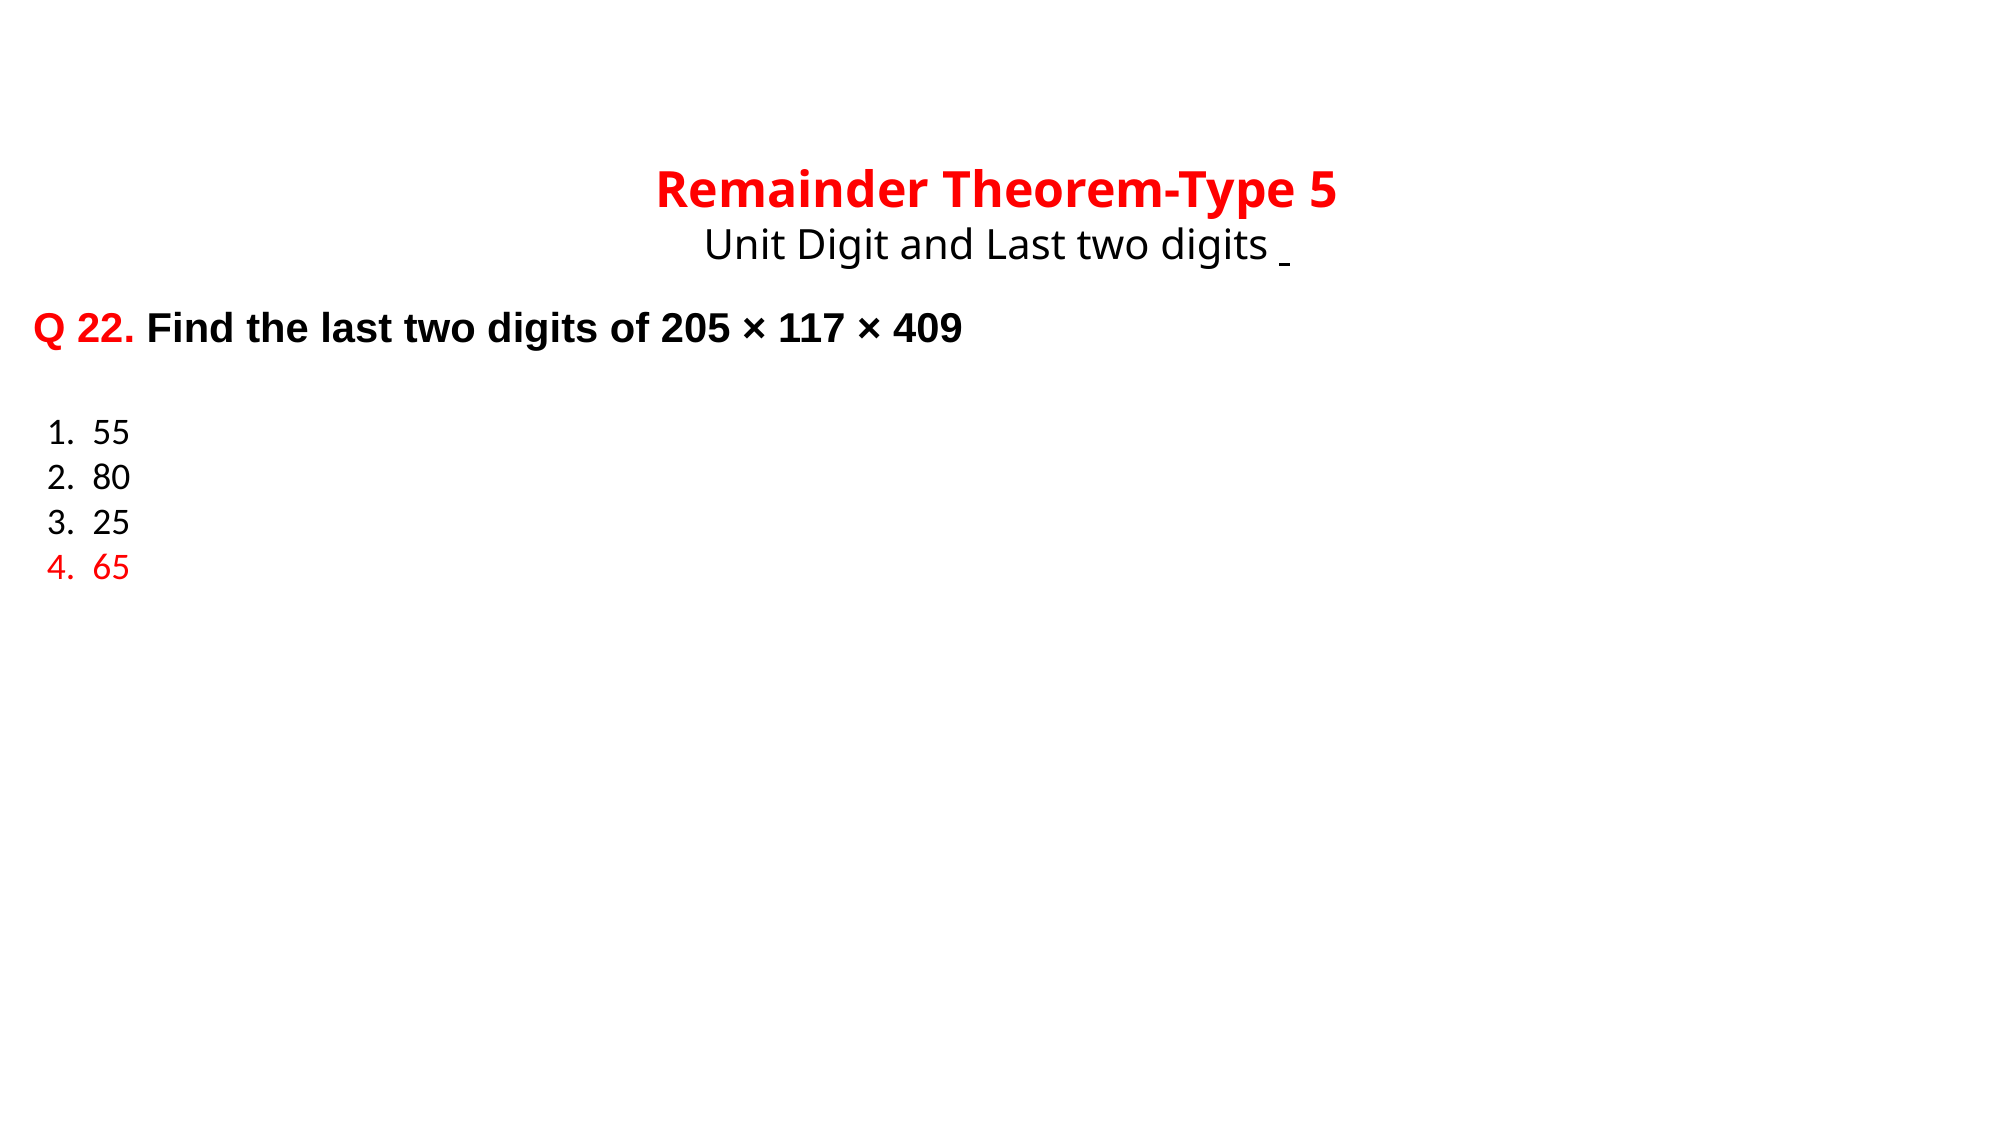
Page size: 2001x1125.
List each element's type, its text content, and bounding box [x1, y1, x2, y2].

text_box Q 22. Find the last two digits of 205 × 117 × 409 [18, 293, 2000, 359]
text_box 1. 55 2. 80 3. 25 4. 65 [31, 399, 1032, 595]
text_box Remainder Theorem-Type 5 Unit Digit and Last two digits [139, 150, 1855, 276]
